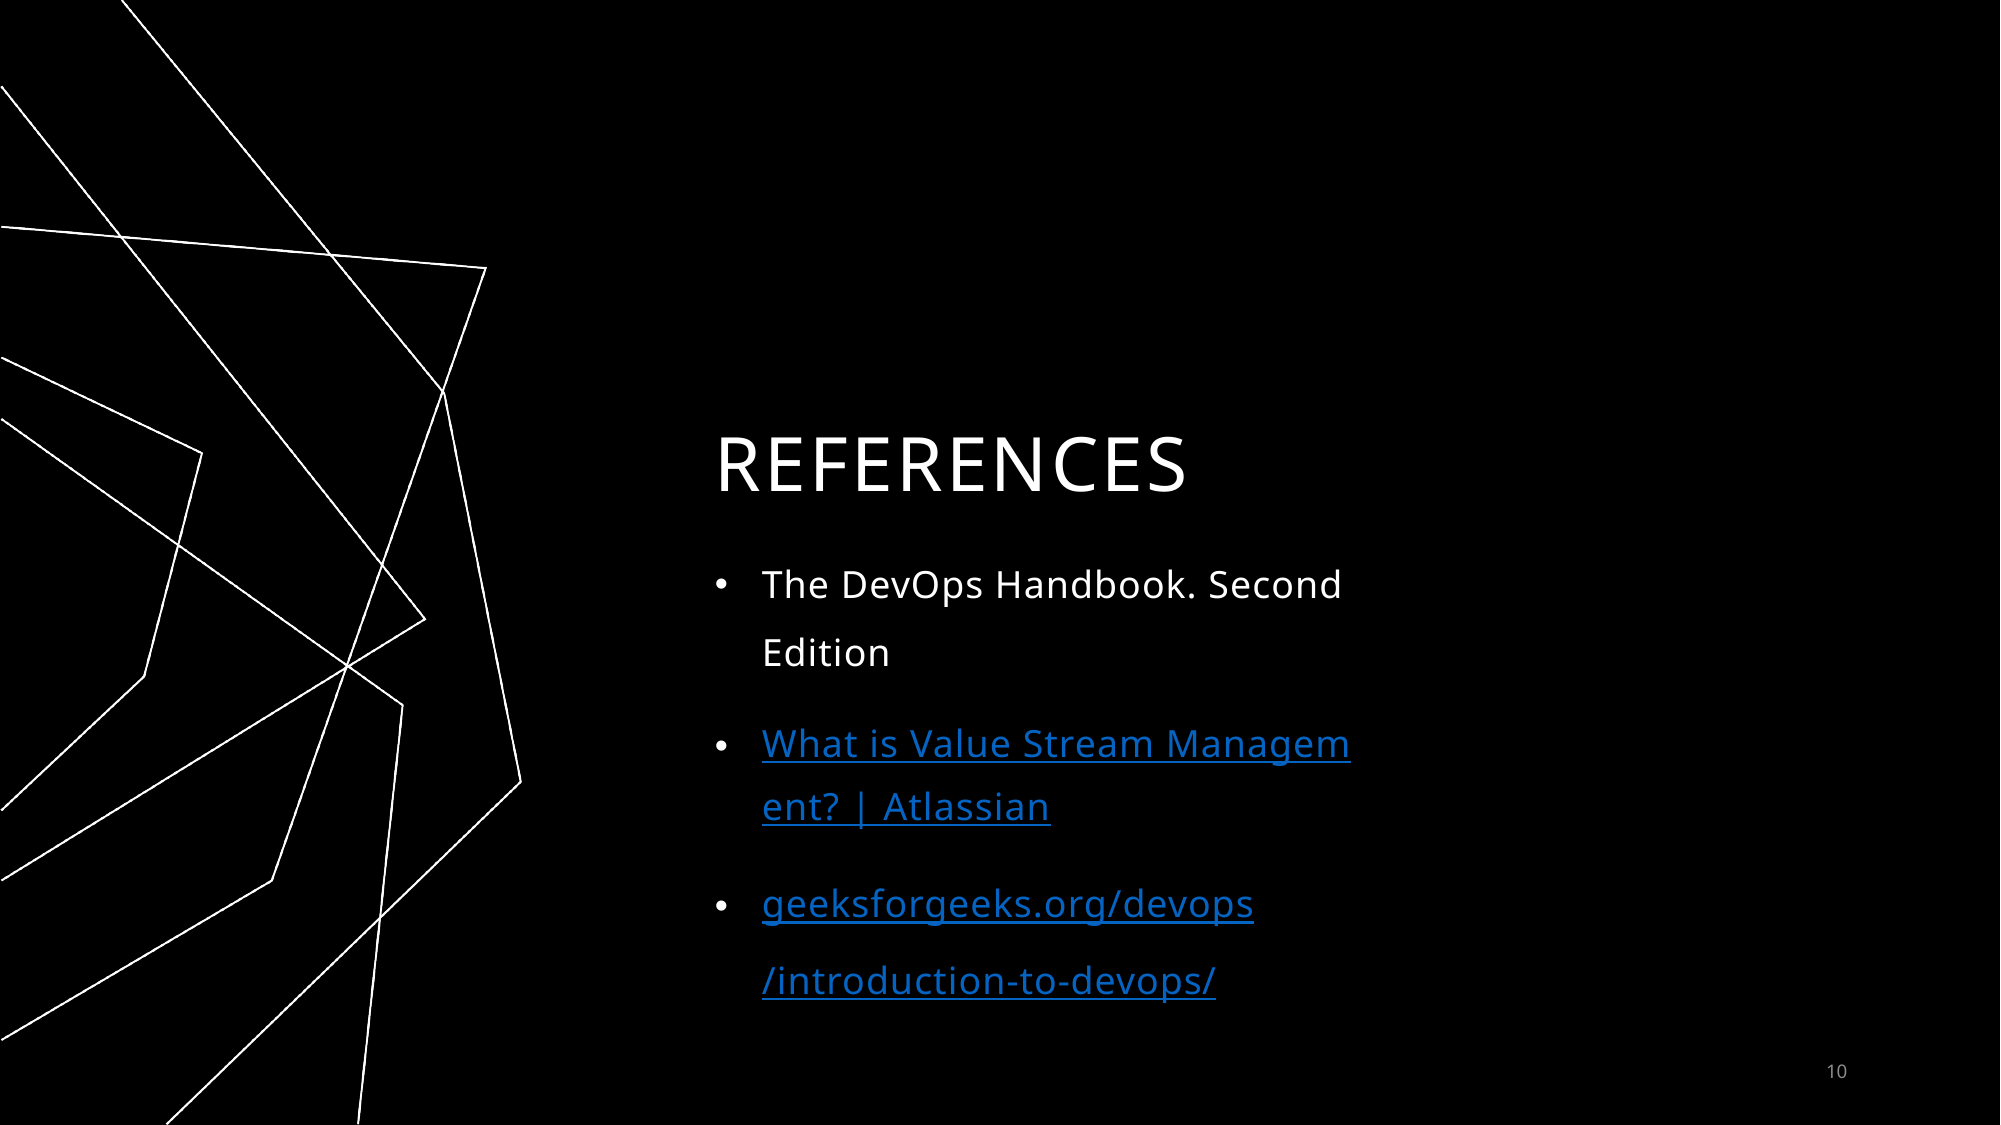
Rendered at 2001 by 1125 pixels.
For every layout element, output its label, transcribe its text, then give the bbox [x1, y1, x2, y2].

slide_number 10 [1571, 1042, 1863, 1103]
picture [0, 0, 522, 1125]
subtitle The DevOps Handbook. Second Edition What is Value Stream Management? | Atlassian geeksforgeeks.org/devops/introduction-to-devops/ [699, 531, 1386, 999]
title References [699, 265, 1386, 516]
